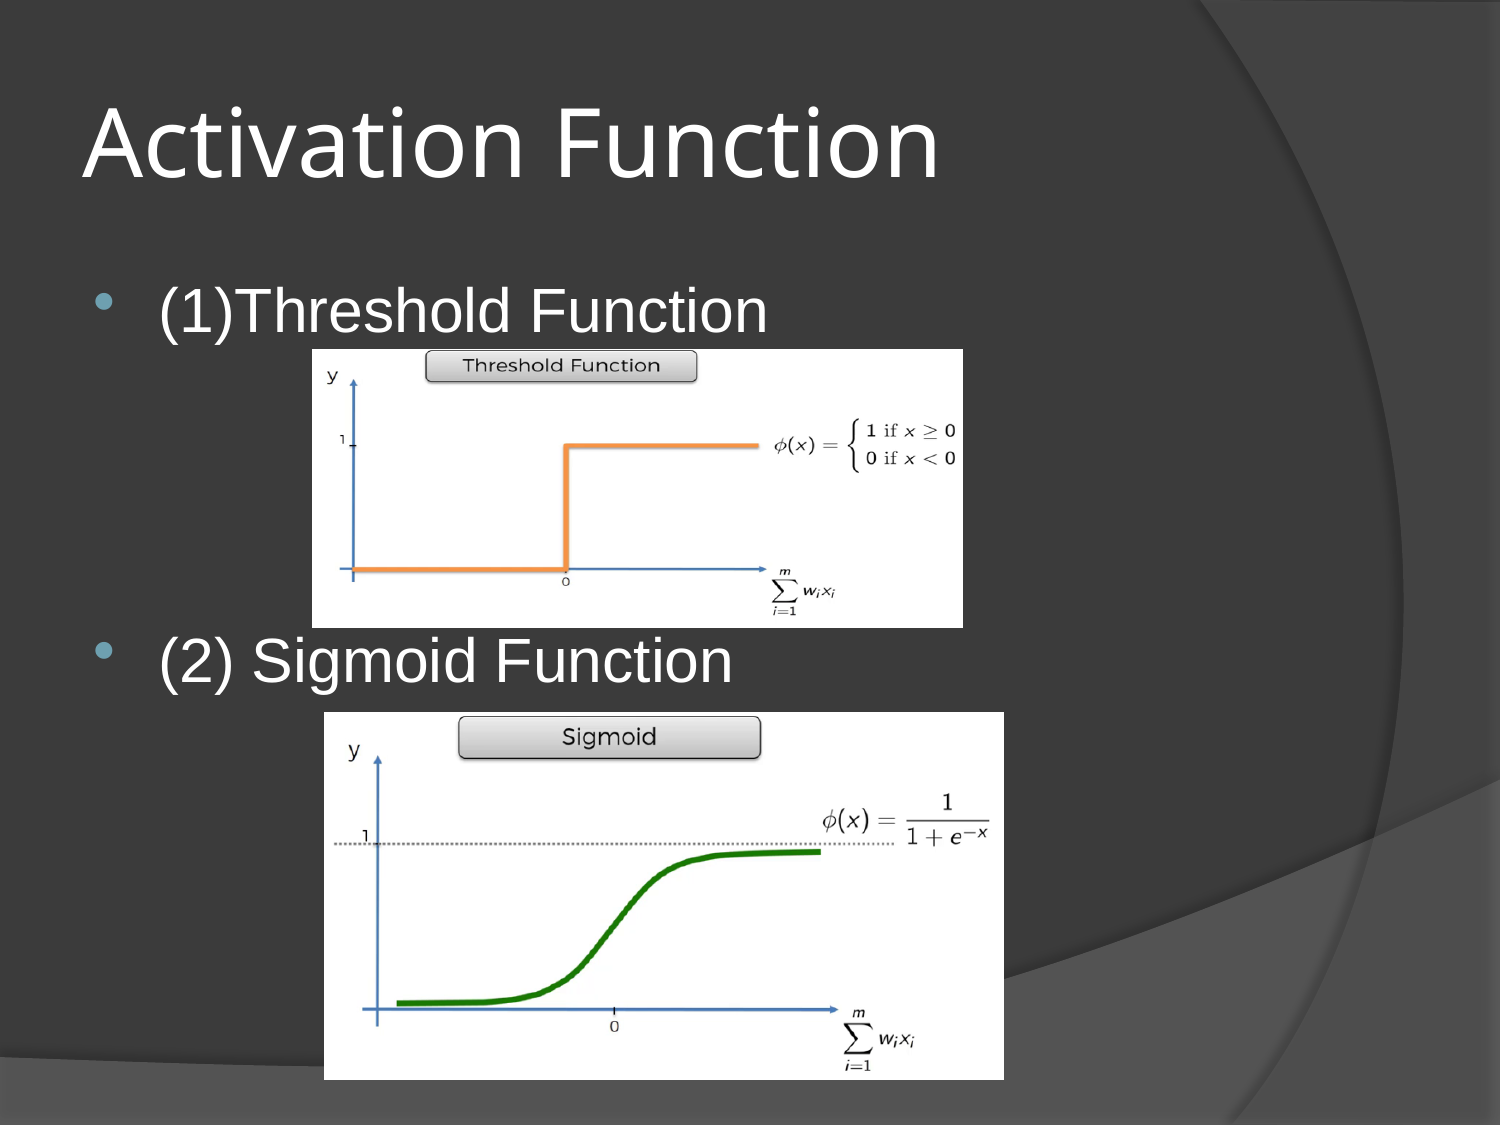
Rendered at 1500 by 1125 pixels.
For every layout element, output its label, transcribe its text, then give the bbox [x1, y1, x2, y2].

picture [324, 712, 1005, 1080]
picture [312, 349, 963, 628]
list (1)Threshold Function (2) Sigmoid Function [75, 262, 1300, 1005]
title Activation Function [75, 45, 1300, 233]
